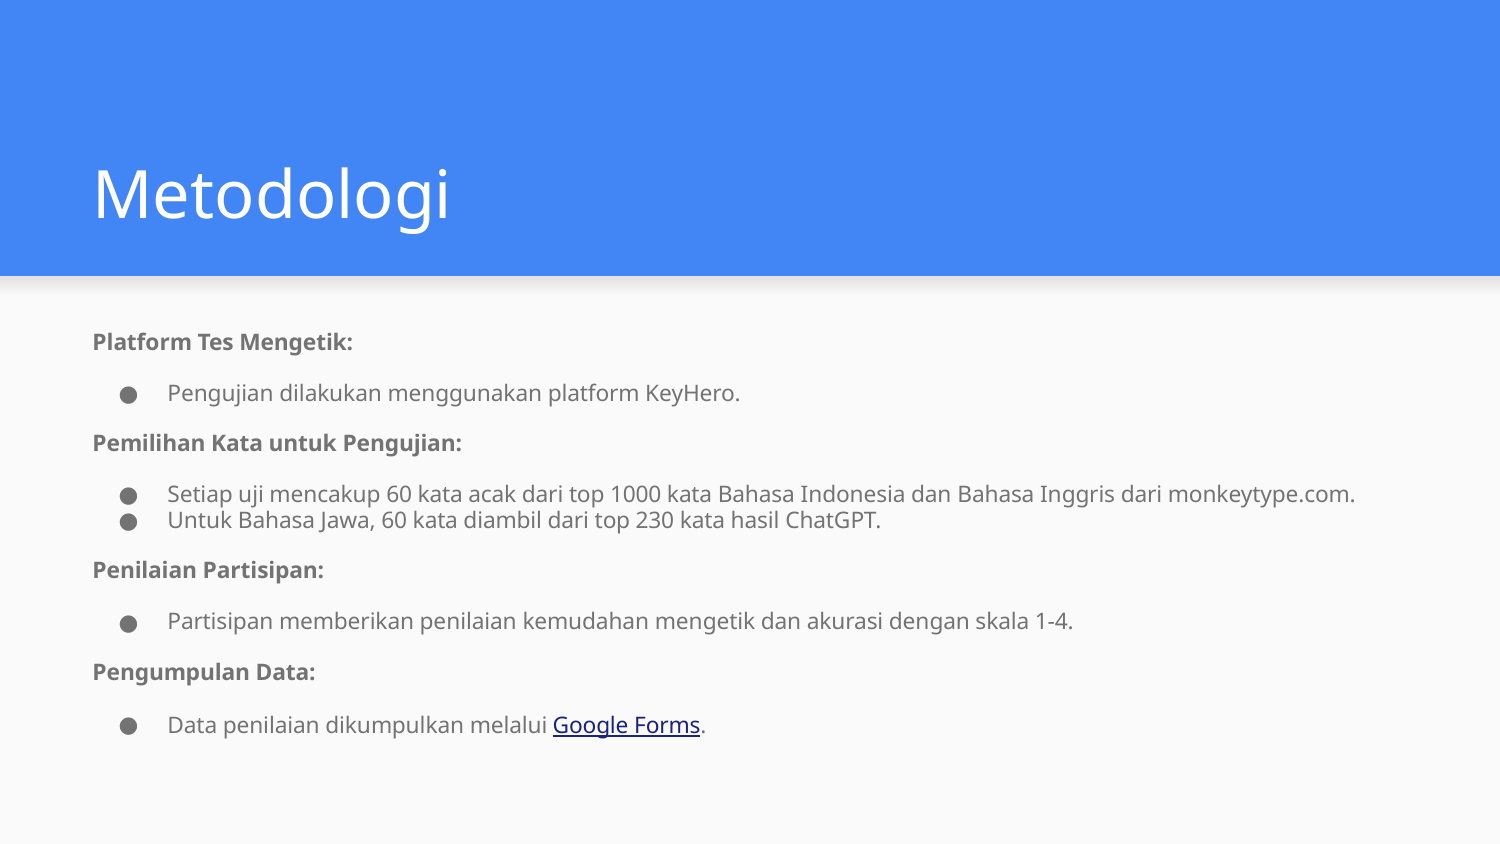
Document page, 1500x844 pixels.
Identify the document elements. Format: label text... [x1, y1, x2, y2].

title Metodologi [77, 121, 1427, 248]
list Platform Tes Mengetik: Pengujian dilakukan menggunakan platform KeyHero. Pemilihan Kata untuk Pengujian: Setiap uji mencakup 60 kata acak dari top 1000 kata Bahasa Indonesia dan Bahasa Inggris dari monkeytype.com. Untuk Bahasa Jawa, 60 kata diambil dari top 230 kata hasil ChatGPT. Penilaian Partisipan: Partisipan memberikan penilaian kemudahan mengetik dan akurasi dengan skala 1-4. Pengumpulan Data: Data penilaian dikumpulkan melalui Google Forms. [77, 314, 1427, 760]
